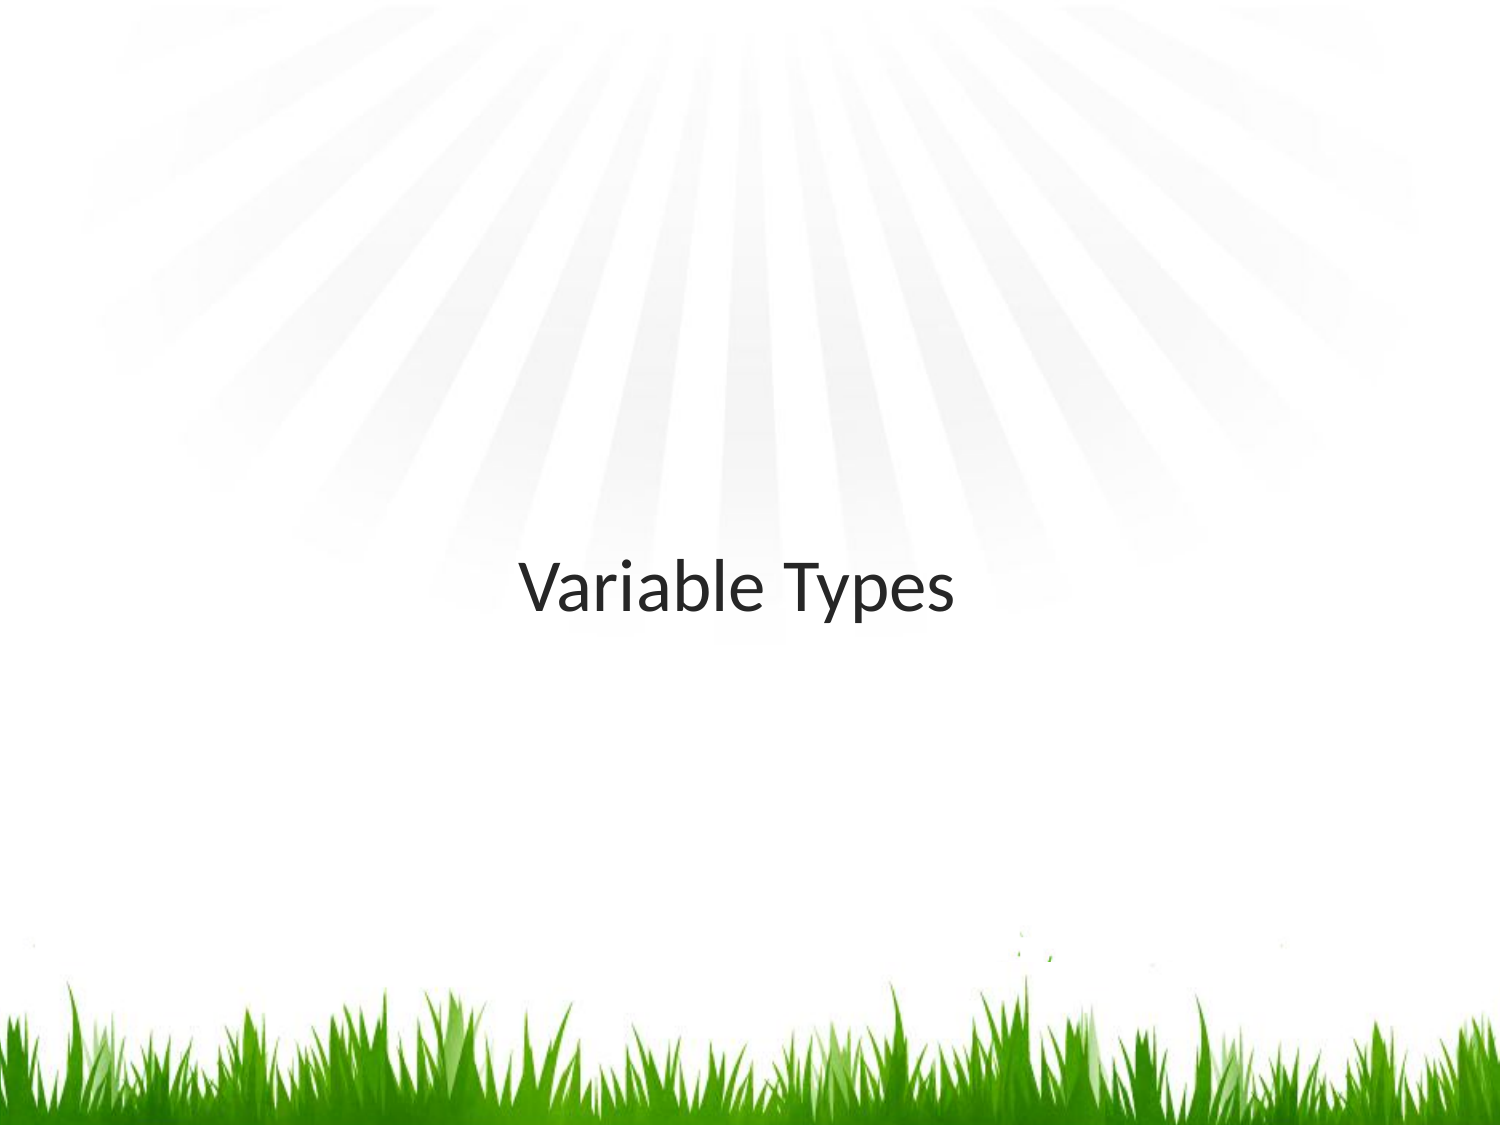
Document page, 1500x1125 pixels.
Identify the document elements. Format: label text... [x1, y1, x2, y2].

picture [0, 0, 1500, 1125]
title Variable Types [62, 487, 1413, 675]
